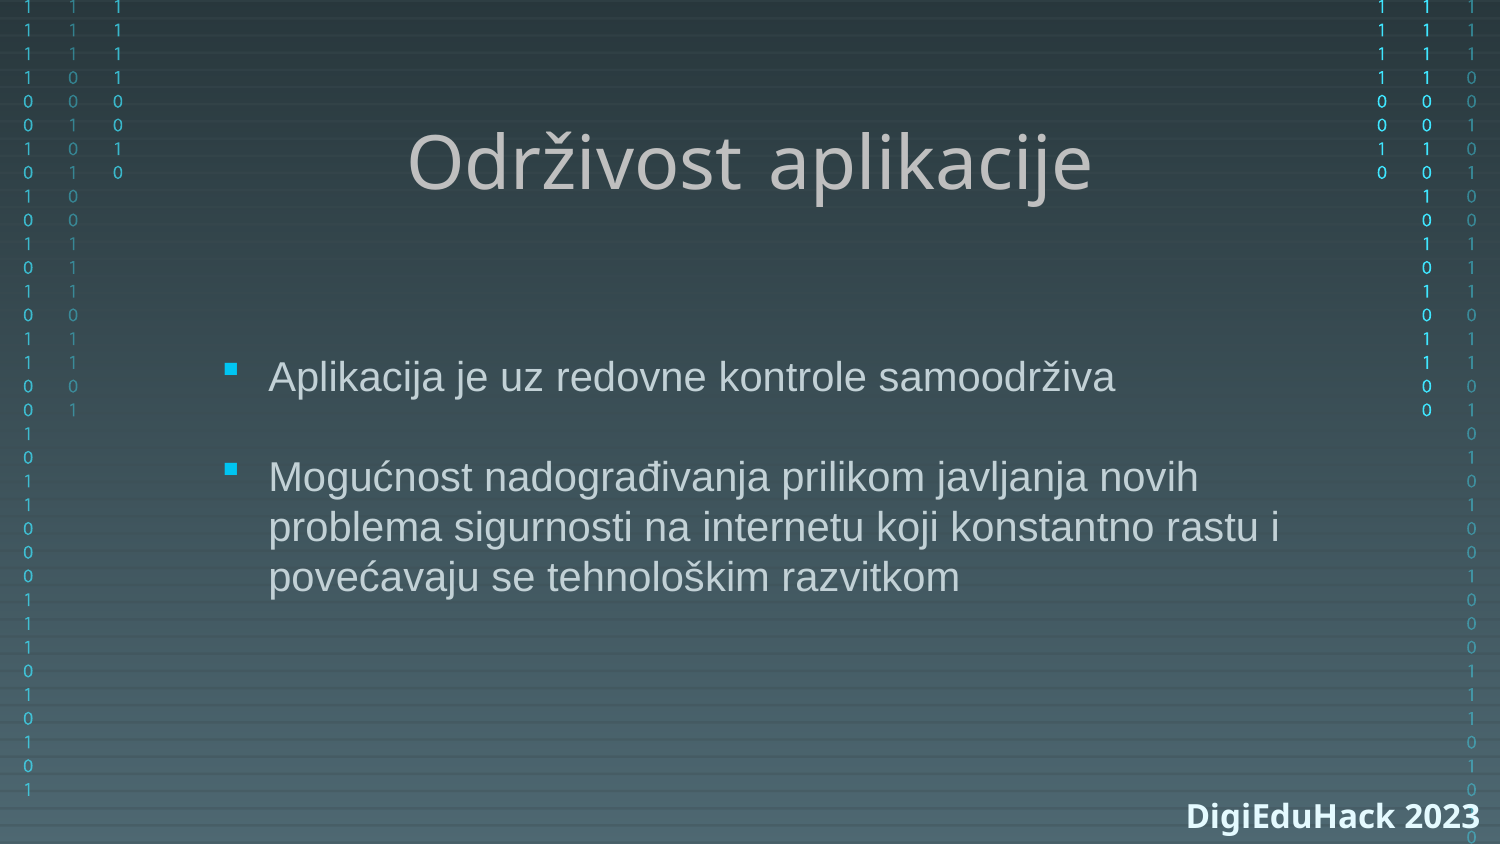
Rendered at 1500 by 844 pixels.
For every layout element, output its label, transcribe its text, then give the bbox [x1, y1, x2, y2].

title Održivost aplikacije [11, 99, 1488, 197]
text_box Aplikacija je uz redovne kontrole samoodrživa Mogućnost nadograđivanja prilikom javljanja novih problema sigurnosti na internetu koji konstantno rastu i povećavaju se tehnološkim razvitkom [206, 342, 1324, 608]
text_box DigiEduHack 2023 [1049, 780, 1500, 844]
